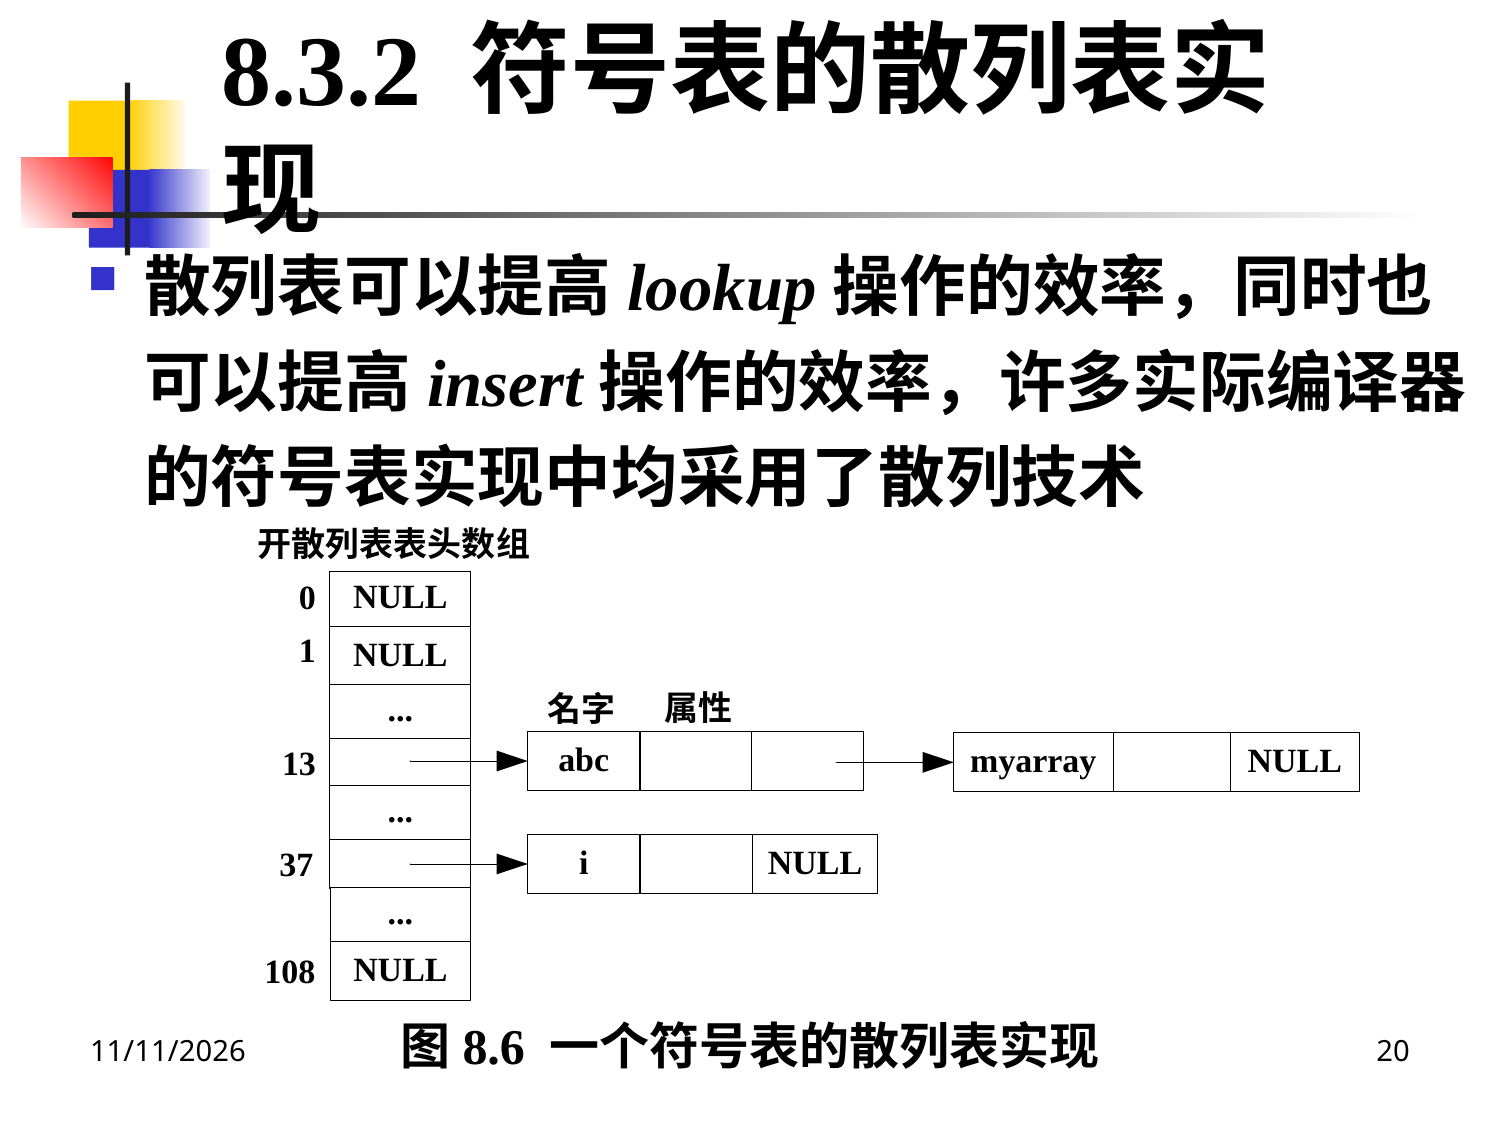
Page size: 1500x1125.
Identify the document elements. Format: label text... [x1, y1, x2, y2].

title 8.3.2 符号表的散列表实现 [206, 54, 1376, 197]
list 散列表可以提高lookup操作的效率，同时也可以提高insert操作的效率，许多实际编译器的符号表实现中均采用了散列技术 [72, 220, 1483, 406]
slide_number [75, 1024, 425, 1103]
text_box 图8.6 一个符号表的散列表实现 [385, 1016, 1115, 1083]
list 散列表可以提高lookup操作的效率，同时也可以提高insert操作的效率，许多实际编译器的符号表实现中均采用了散列技术 [72, 408, 1483, 551]
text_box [230, 510, 1365, 1008]
slide_number 20 [1074, 1024, 1425, 1103]
